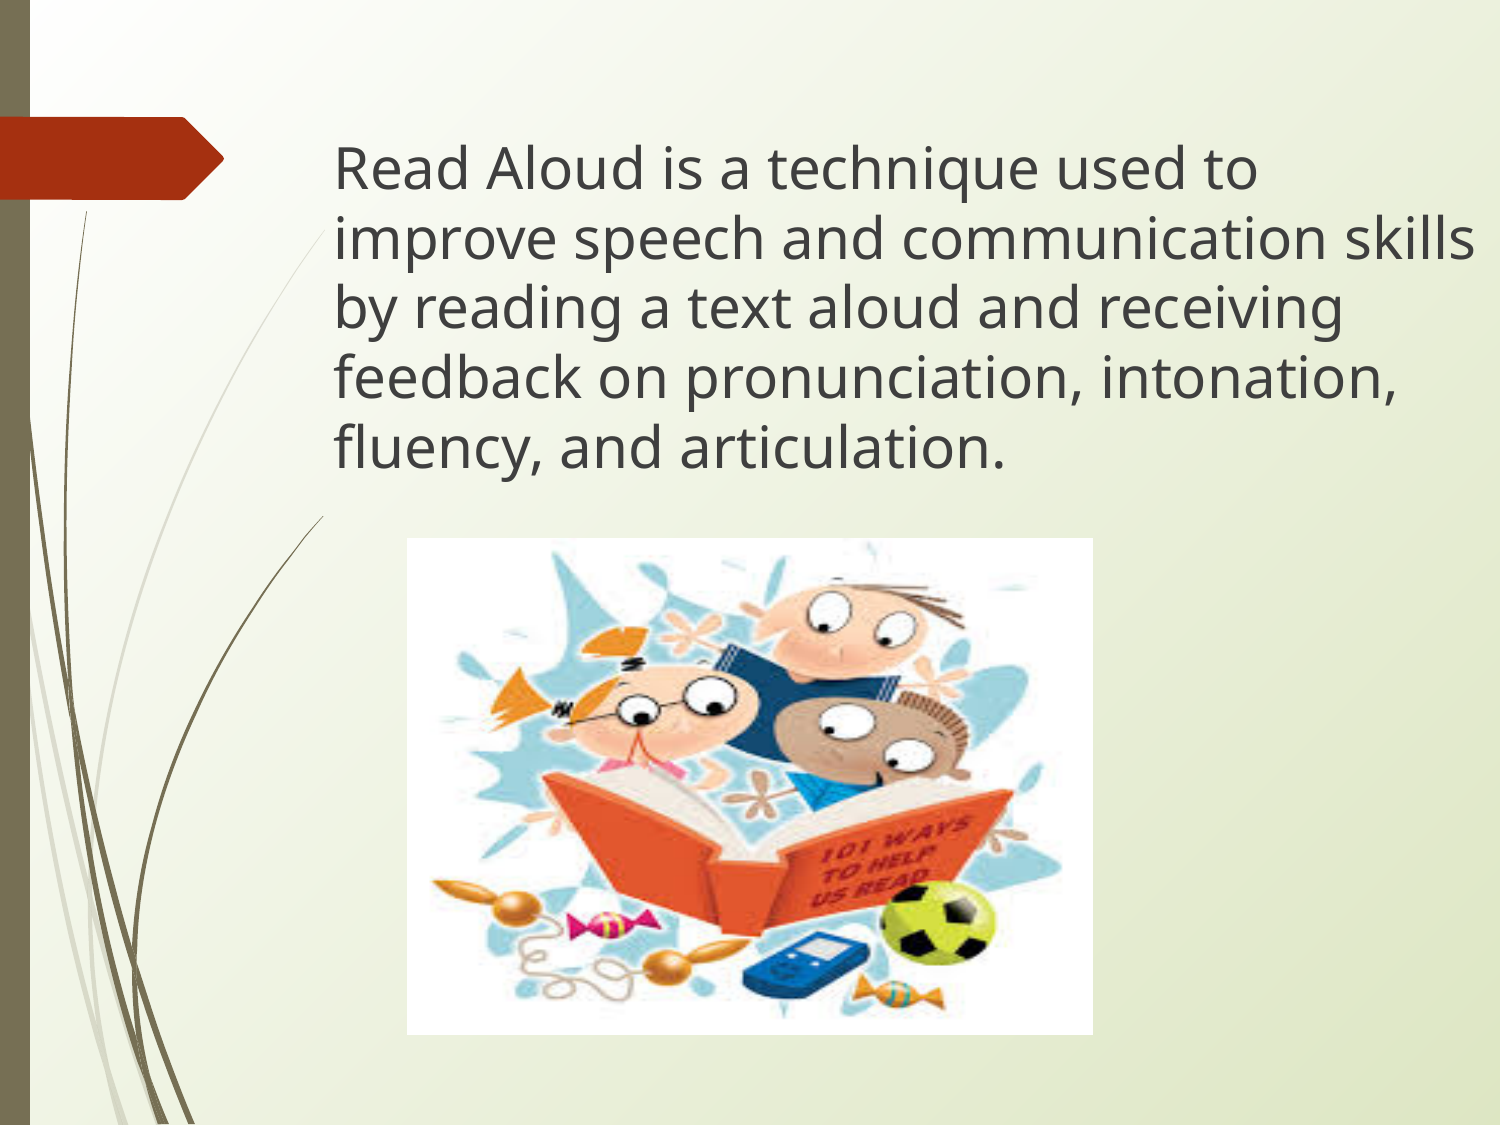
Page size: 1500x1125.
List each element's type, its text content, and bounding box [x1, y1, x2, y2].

list Read Aloud is a technique used to improve speech and communication skills by reading a text aloud and receiving feedback on pronunciation, intonation, fluency, and articulation. [318, 123, 1500, 537]
picture [407, 538, 1093, 1036]
